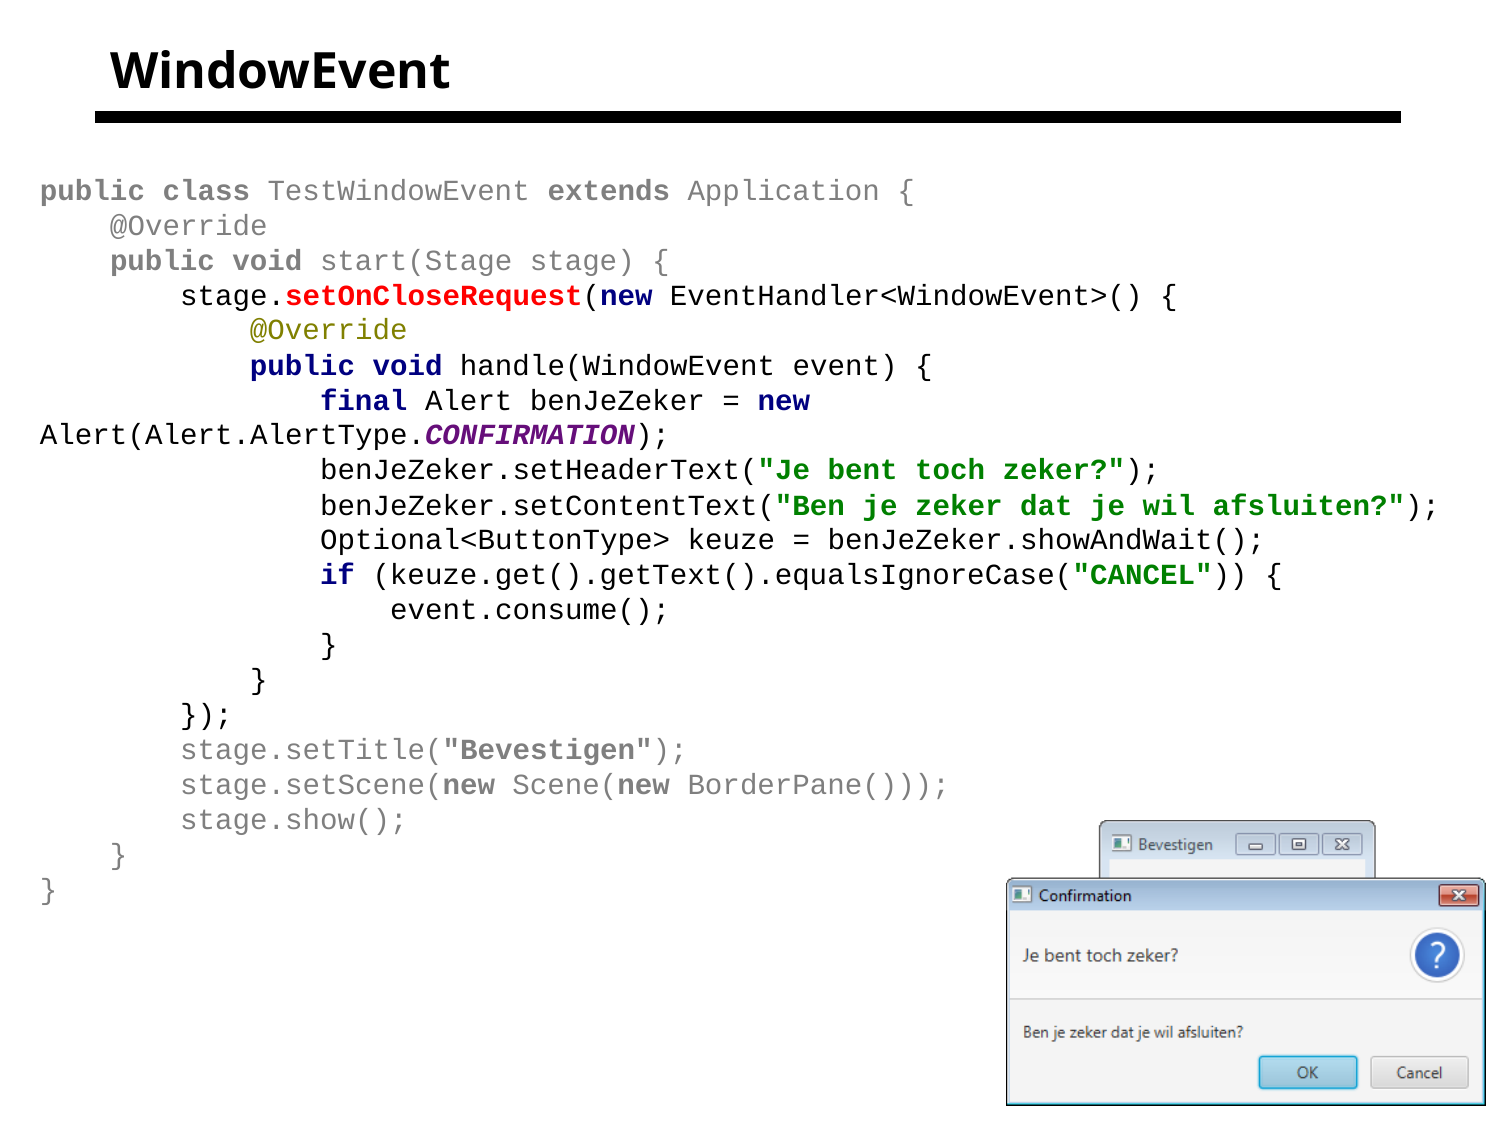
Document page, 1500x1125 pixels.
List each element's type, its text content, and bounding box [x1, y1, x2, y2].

title WindowEvent [94, 20, 1402, 117]
list public class TestWindowEvent extends Application { @Override public void start(Stage stage) { stage.setOnCloseRequest(new EventHandler<WindowEvent>() { @Override public void handle(WindowEvent event) { final Alert benJeZeker = new Alert(Alert.AlertType.CONFIRMATION); benJeZeker.setHeaderText("Je bent toch zeker?"); benJeZeker.setContentText("Ben je zeker dat je wil afsluiten?"); Optional<ButtonType> keuze = benJeZeker.showAndWait(); if (keuze.get().getText().equalsIgnoreCase("CANCEL")) { event.consume(); } } }); stage.setTitle("Bevestigen"); stage.setScene(new Scene(new BorderPane())); stage.show(); } } [24, 163, 1472, 949]
picture [1006, 820, 1486, 1106]
